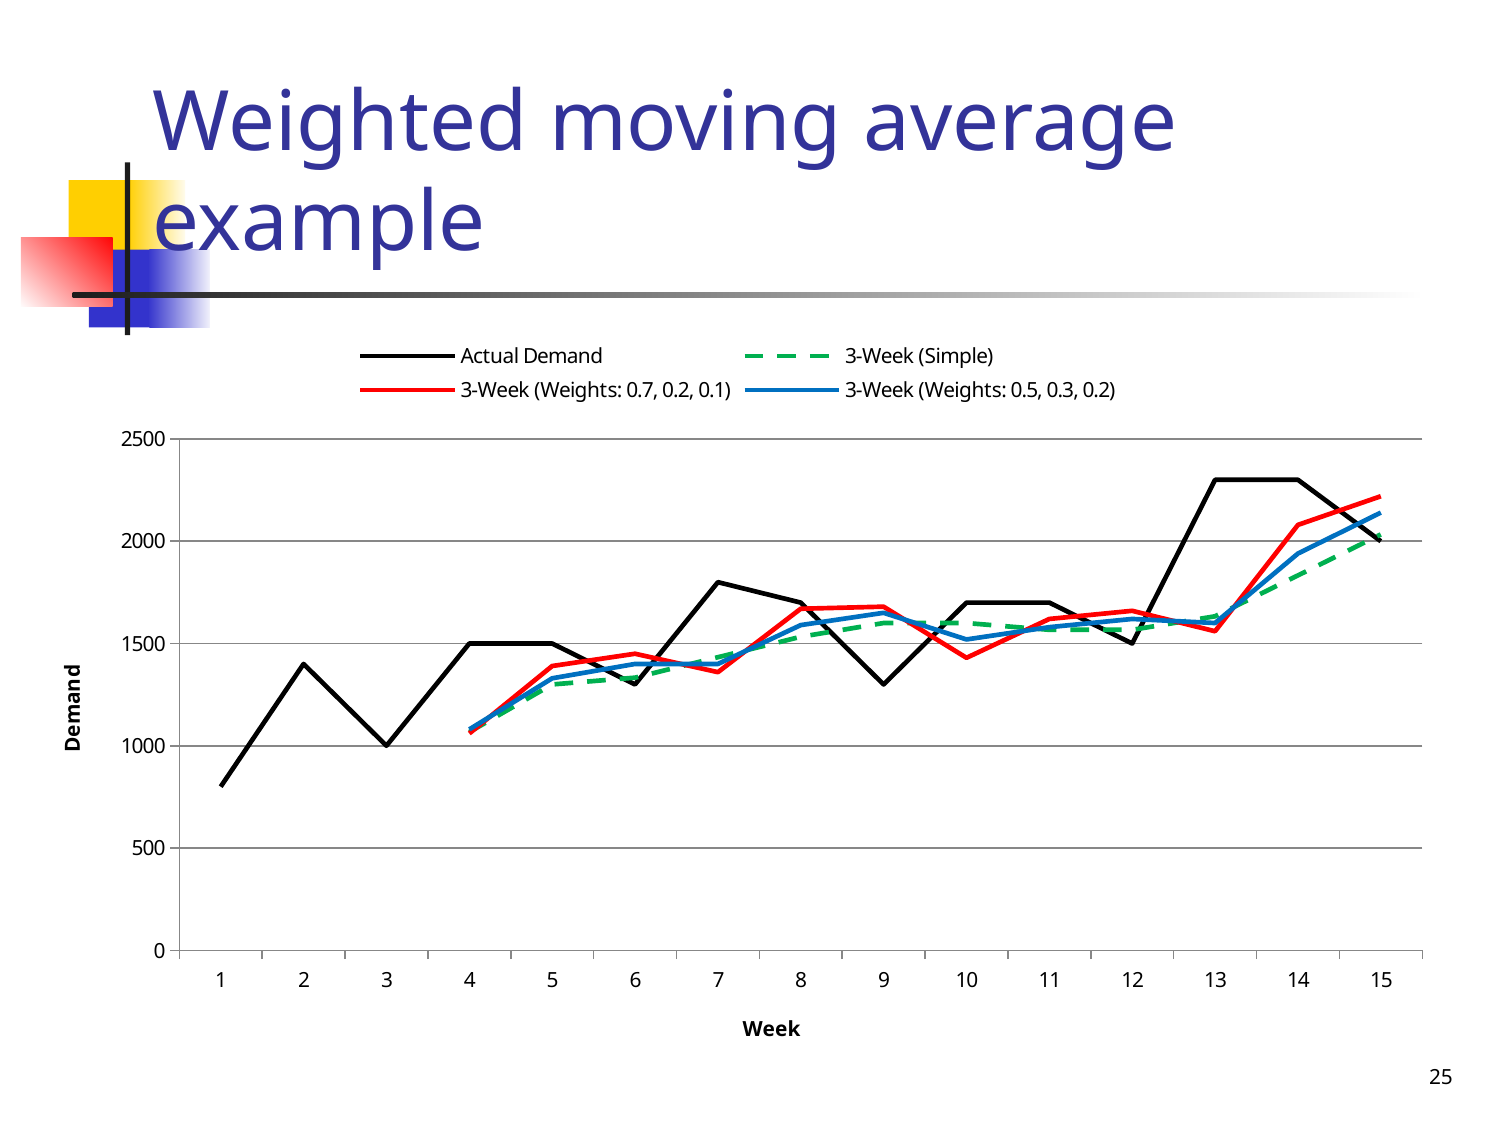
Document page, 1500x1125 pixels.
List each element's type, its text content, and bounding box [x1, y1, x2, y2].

slide_number 25 [1154, 1023, 1468, 1100]
chart [24, 324, 1451, 1074]
title Weighted moving average example [137, 34, 1463, 276]
